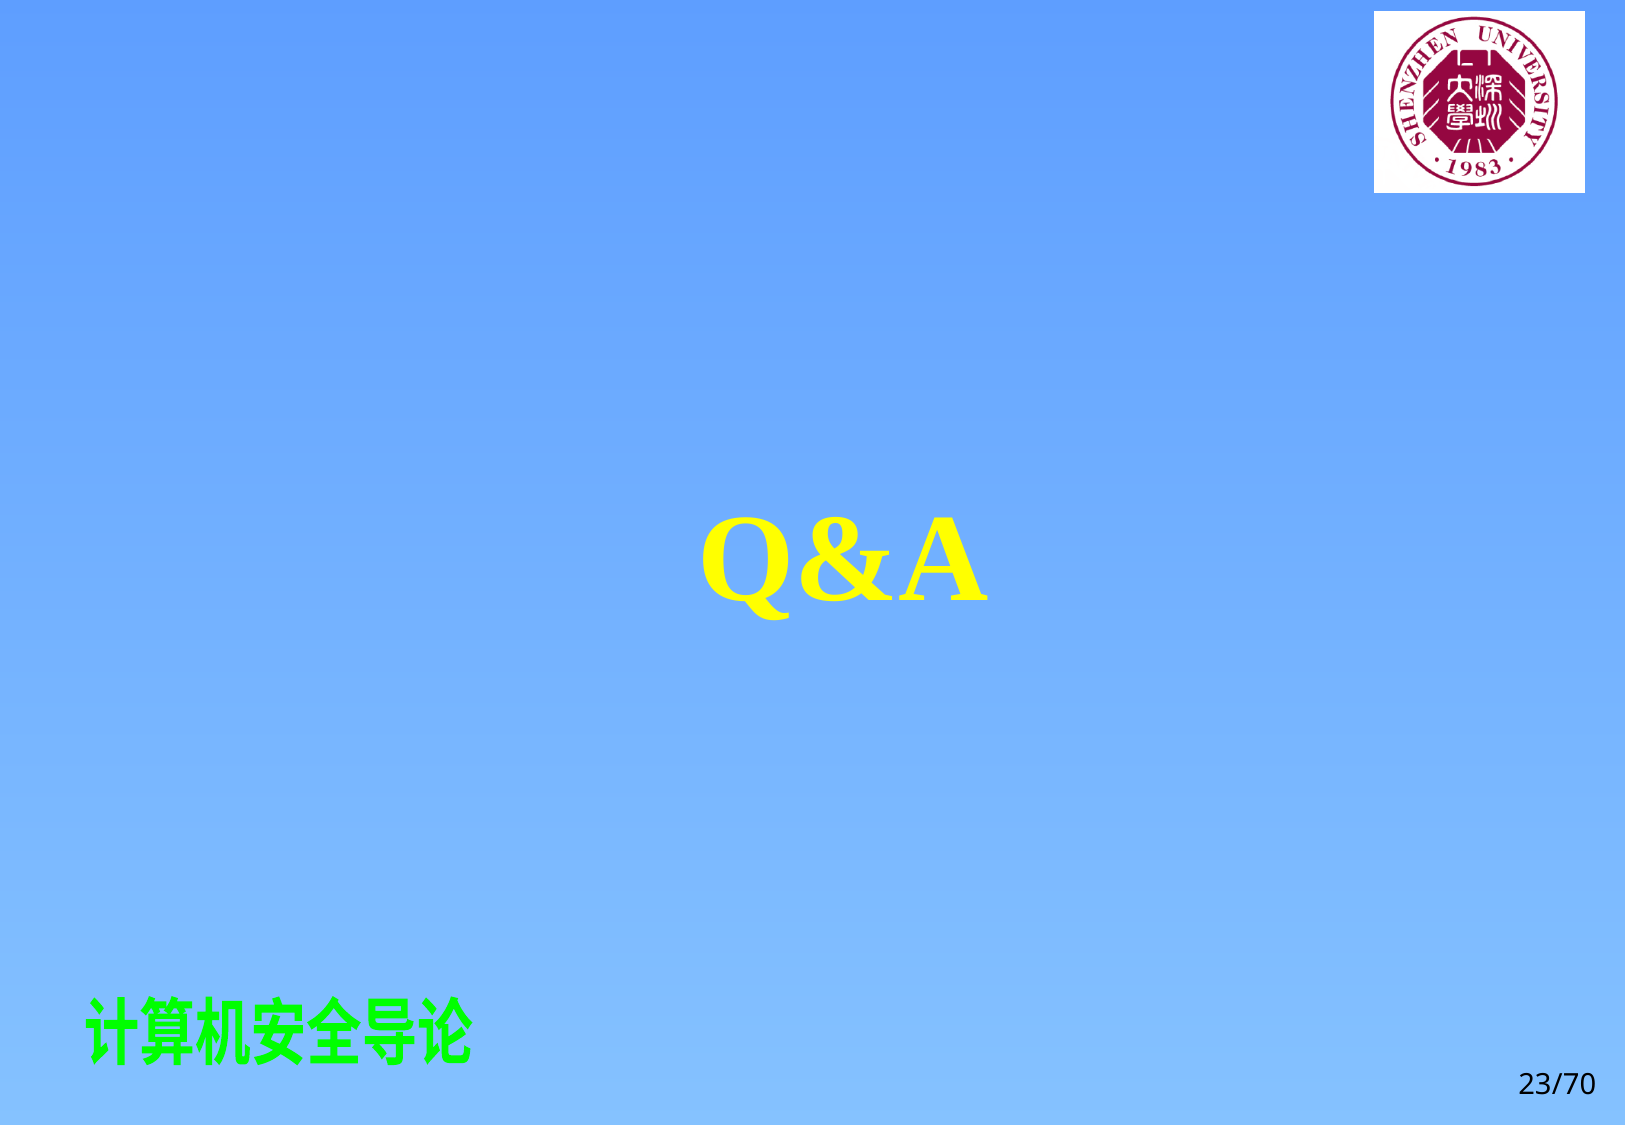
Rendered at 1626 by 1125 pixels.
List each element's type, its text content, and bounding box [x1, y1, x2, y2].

list Q&A [682, 468, 1026, 669]
slide_number 23/70 [1438, 1062, 1612, 1113]
picture [1374, 11, 1585, 193]
